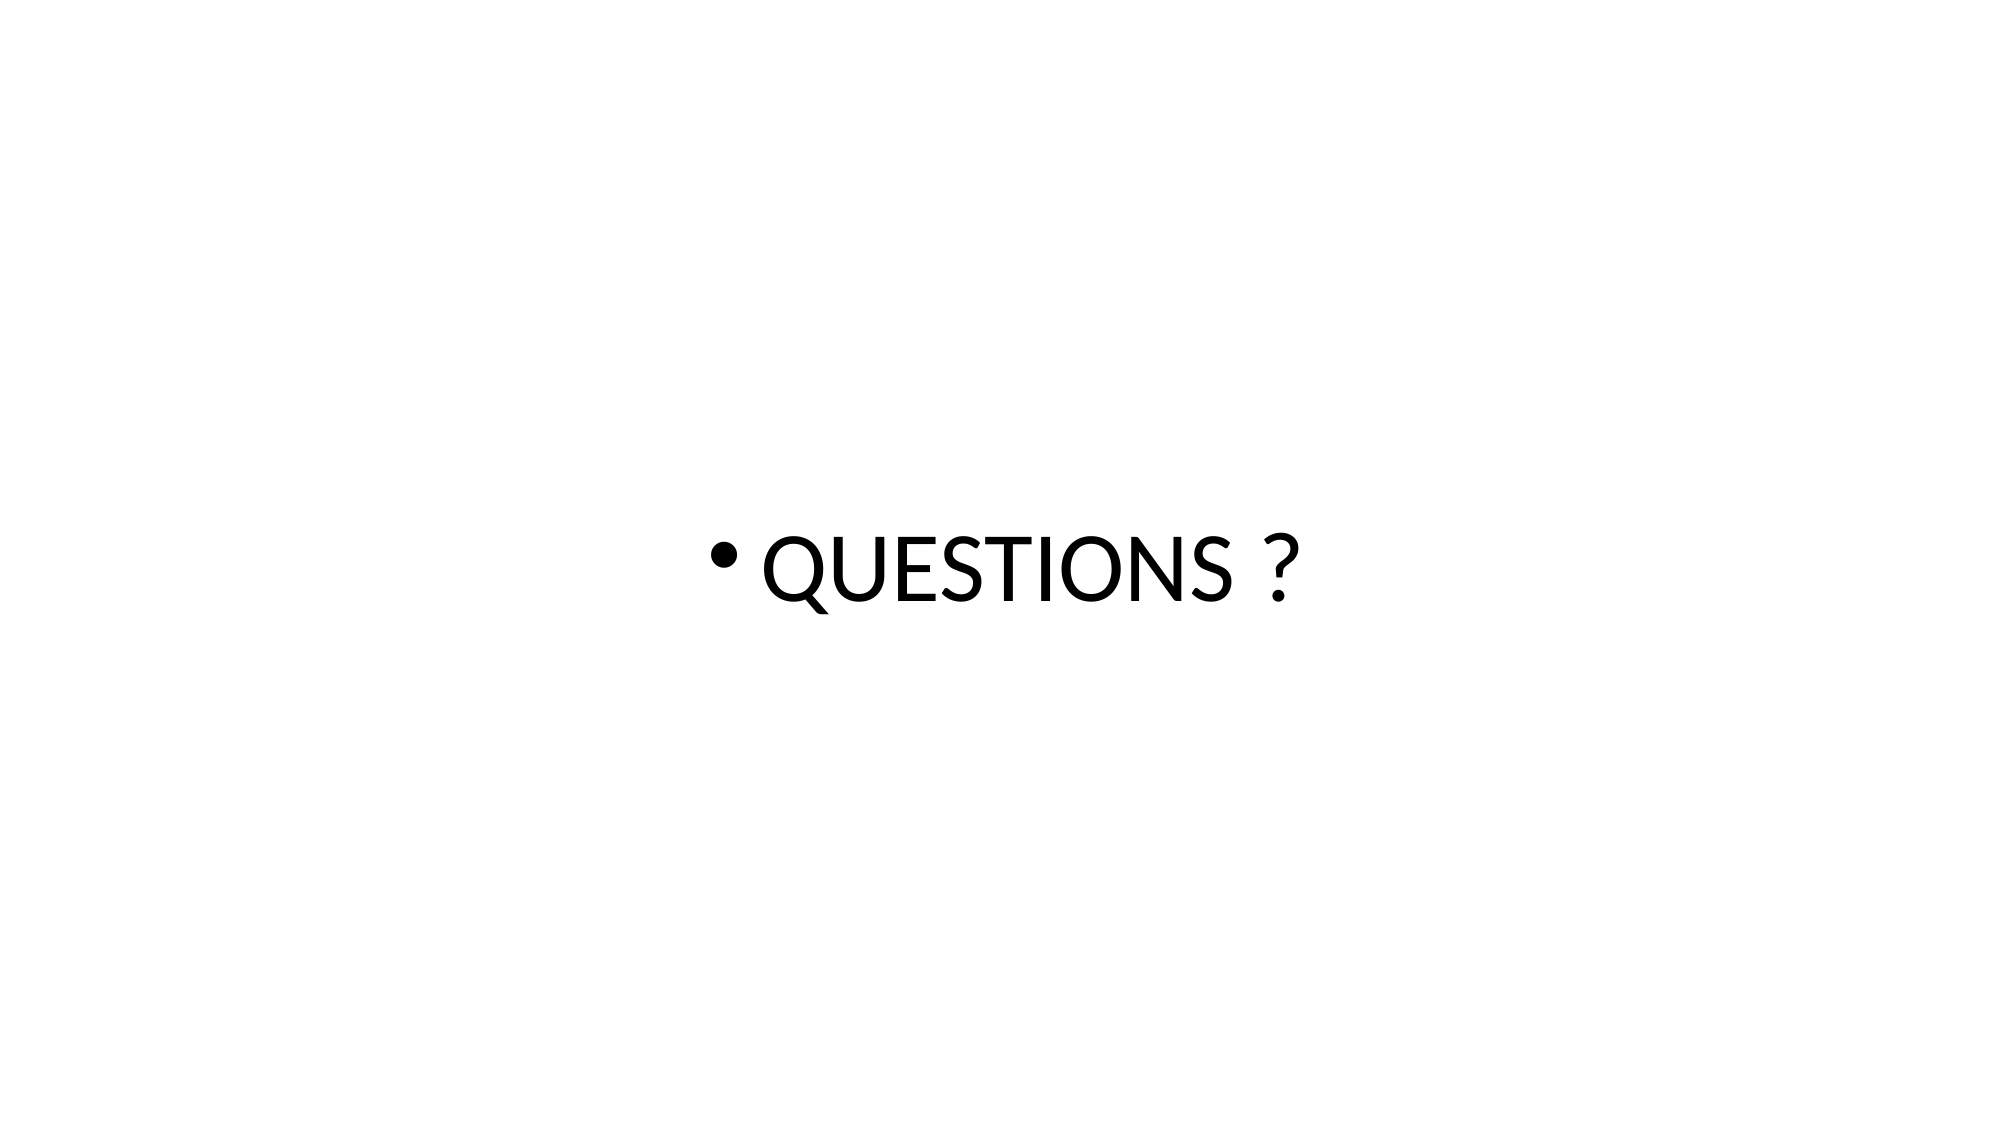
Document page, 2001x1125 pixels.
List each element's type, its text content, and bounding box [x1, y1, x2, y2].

text_box QUESTIONS ? [0, 4, 1995, 1119]
